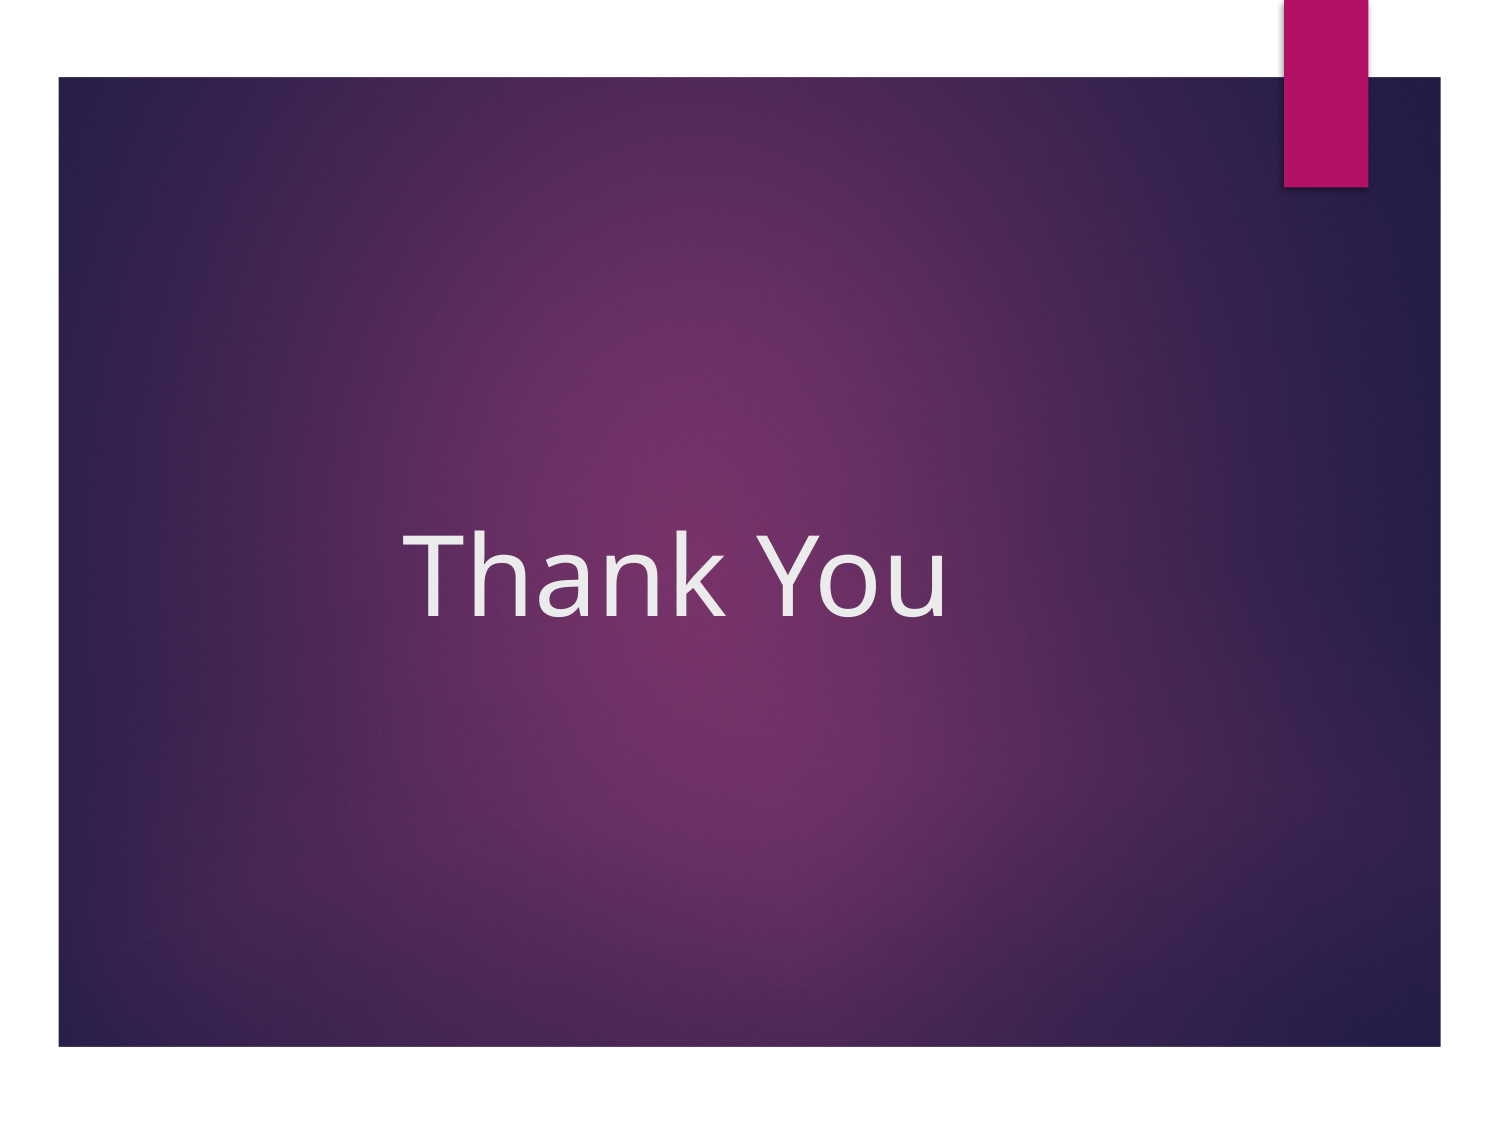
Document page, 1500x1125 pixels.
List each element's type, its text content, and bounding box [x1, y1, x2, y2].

title Thank You [387, 462, 1158, 647]
